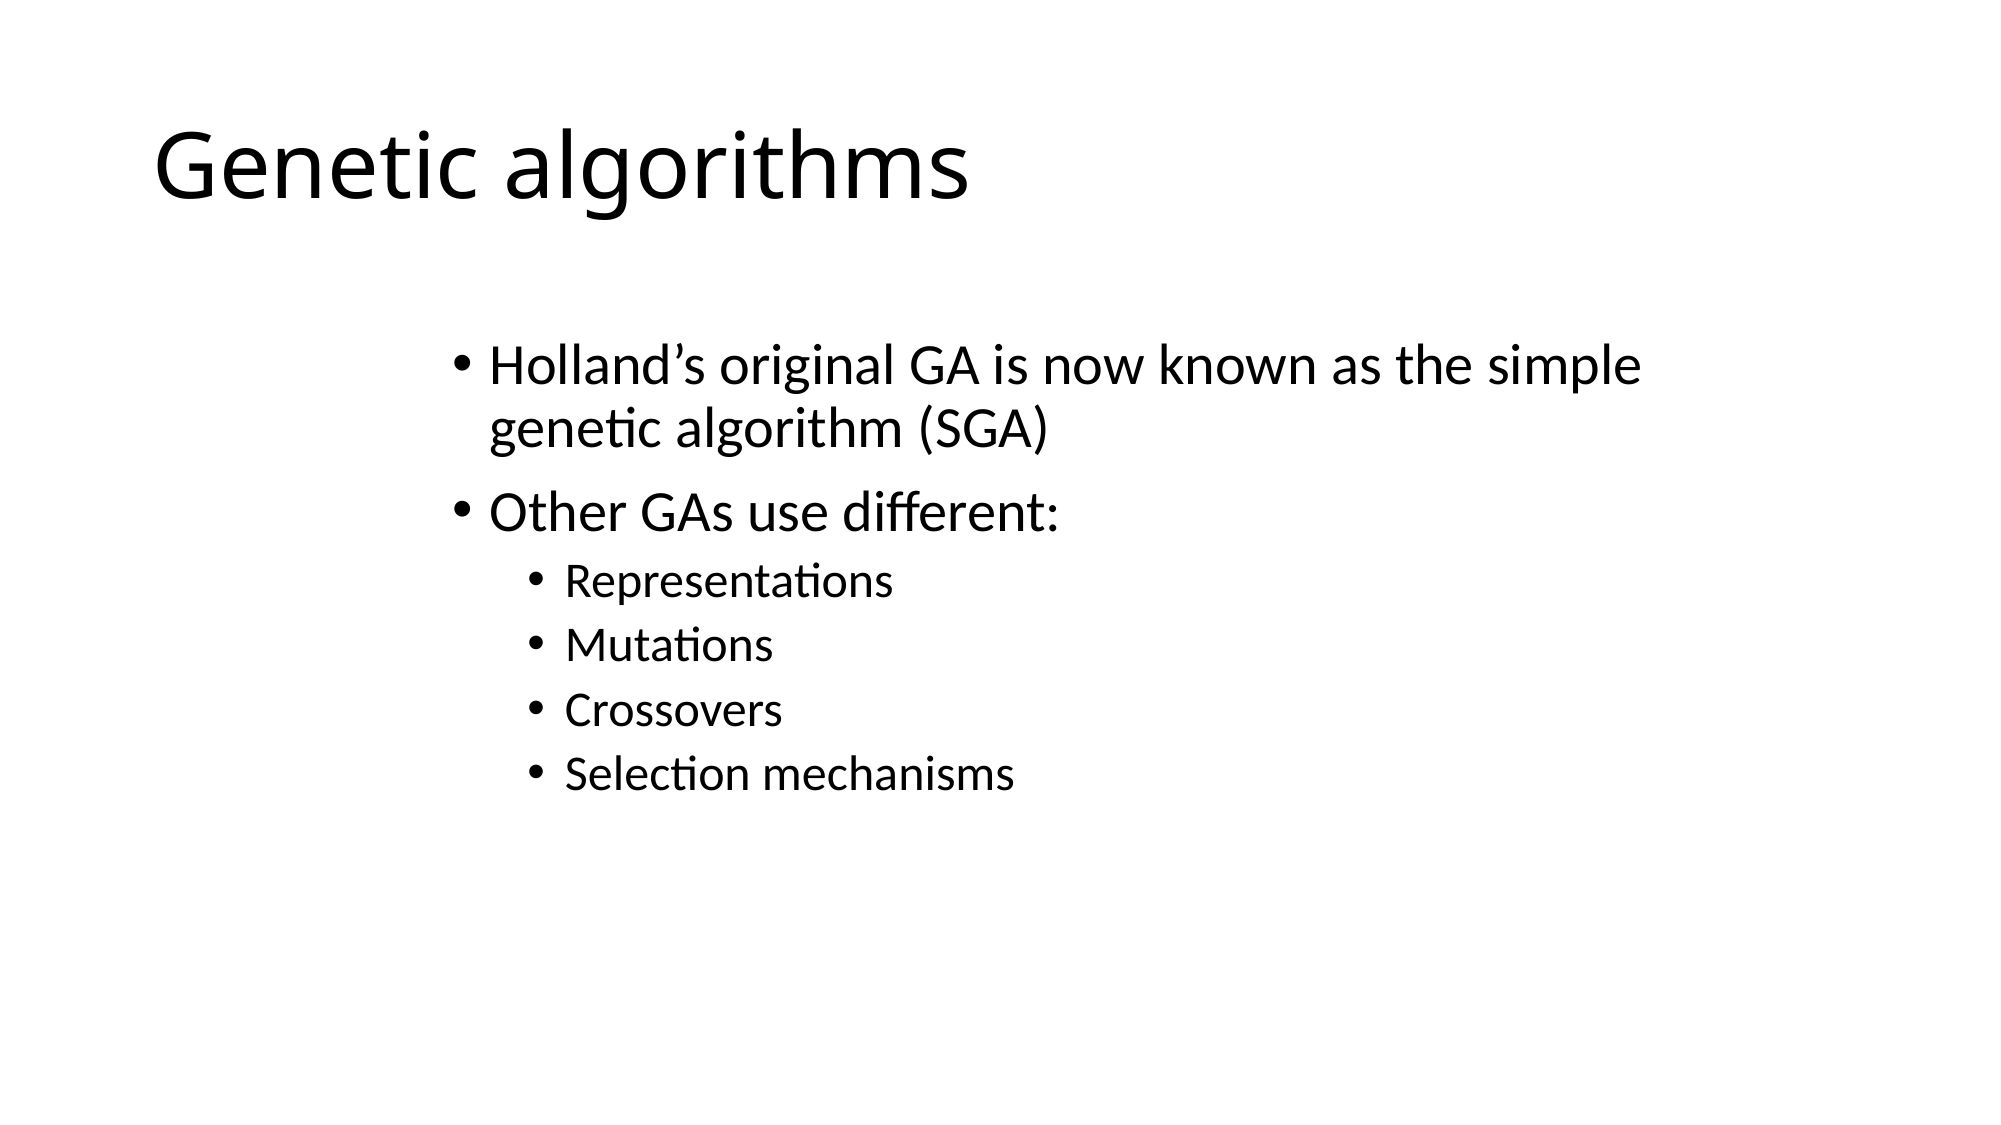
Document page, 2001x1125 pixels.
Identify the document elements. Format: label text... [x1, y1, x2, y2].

title Genetic algorithms [137, 59, 1863, 278]
list Holland’s original GA is now known as the simple genetic algorithm (SGA) Other GAs use different: Representations Mutations Crossovers Selection mechanisms [437, 326, 1675, 954]
